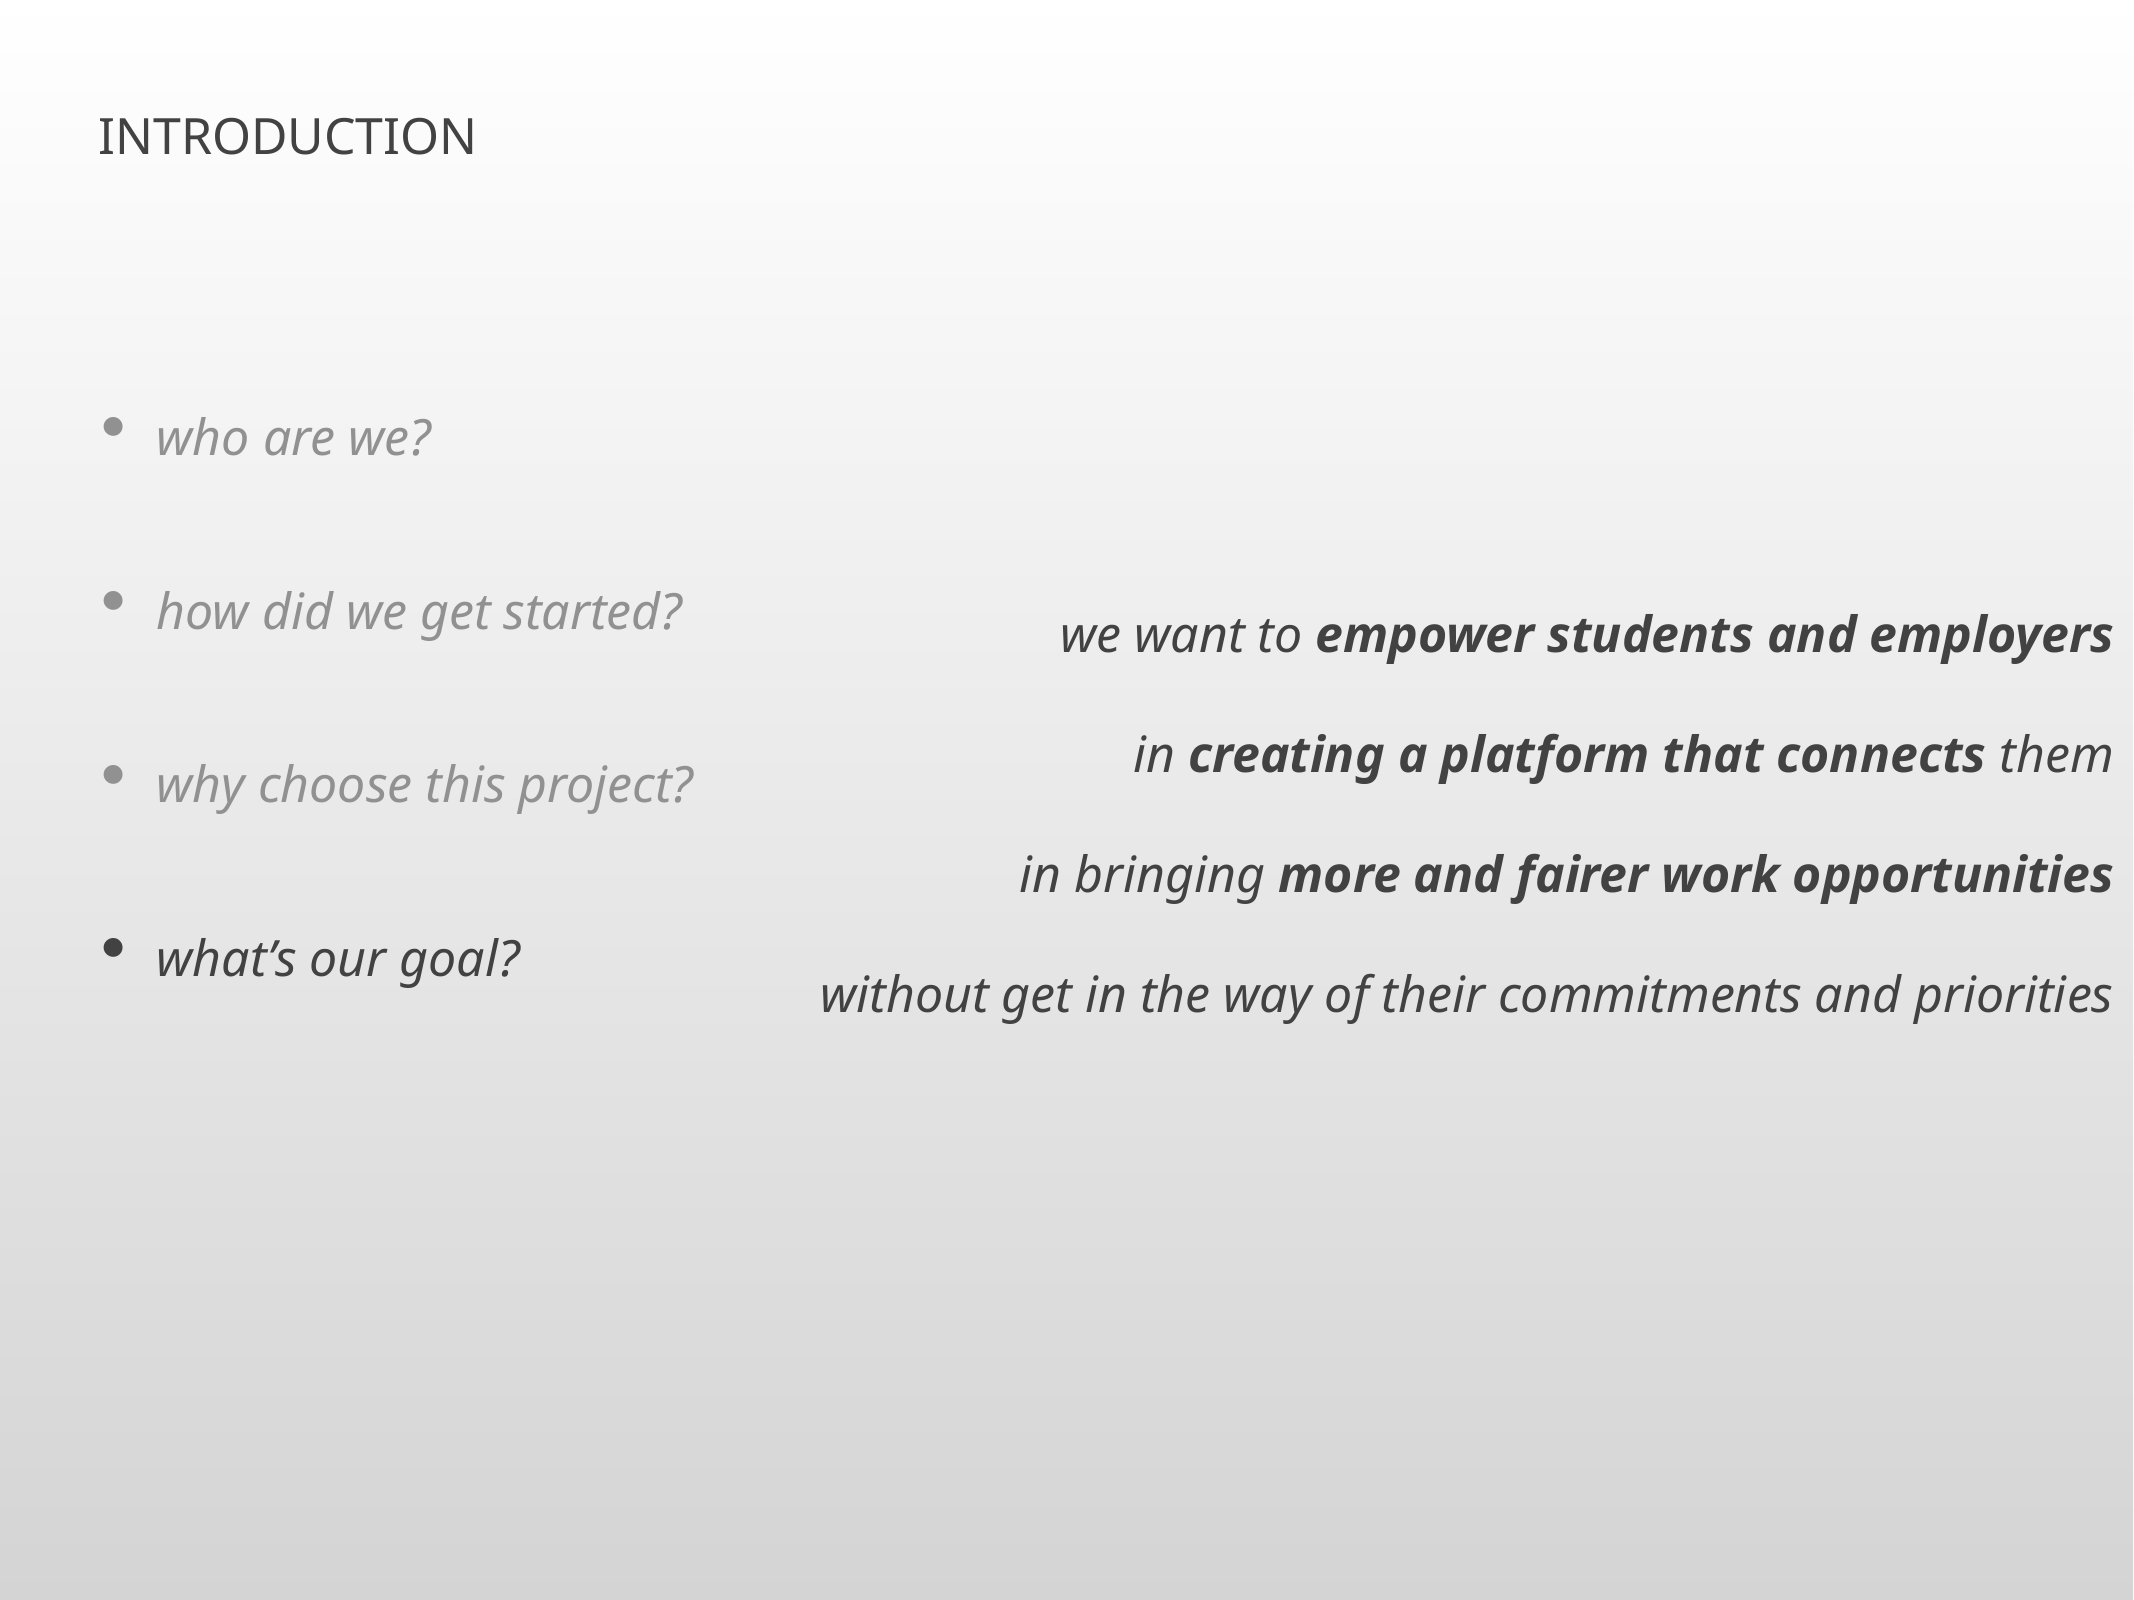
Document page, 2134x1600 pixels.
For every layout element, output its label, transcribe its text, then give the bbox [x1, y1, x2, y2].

text_box why choose this project? [93, 744, 757, 821]
text_box Introduction [90, 96, 486, 173]
text_box how did we get started? [93, 570, 757, 648]
text_box who are we? [93, 397, 757, 474]
text_box what’s our goal? [93, 918, 757, 995]
text_box we want to empower students and employers in creating a platform that connects them in bringing more and fairer work opportunities without get in the way of their commitments and priorities [812, 534, 2123, 1031]
